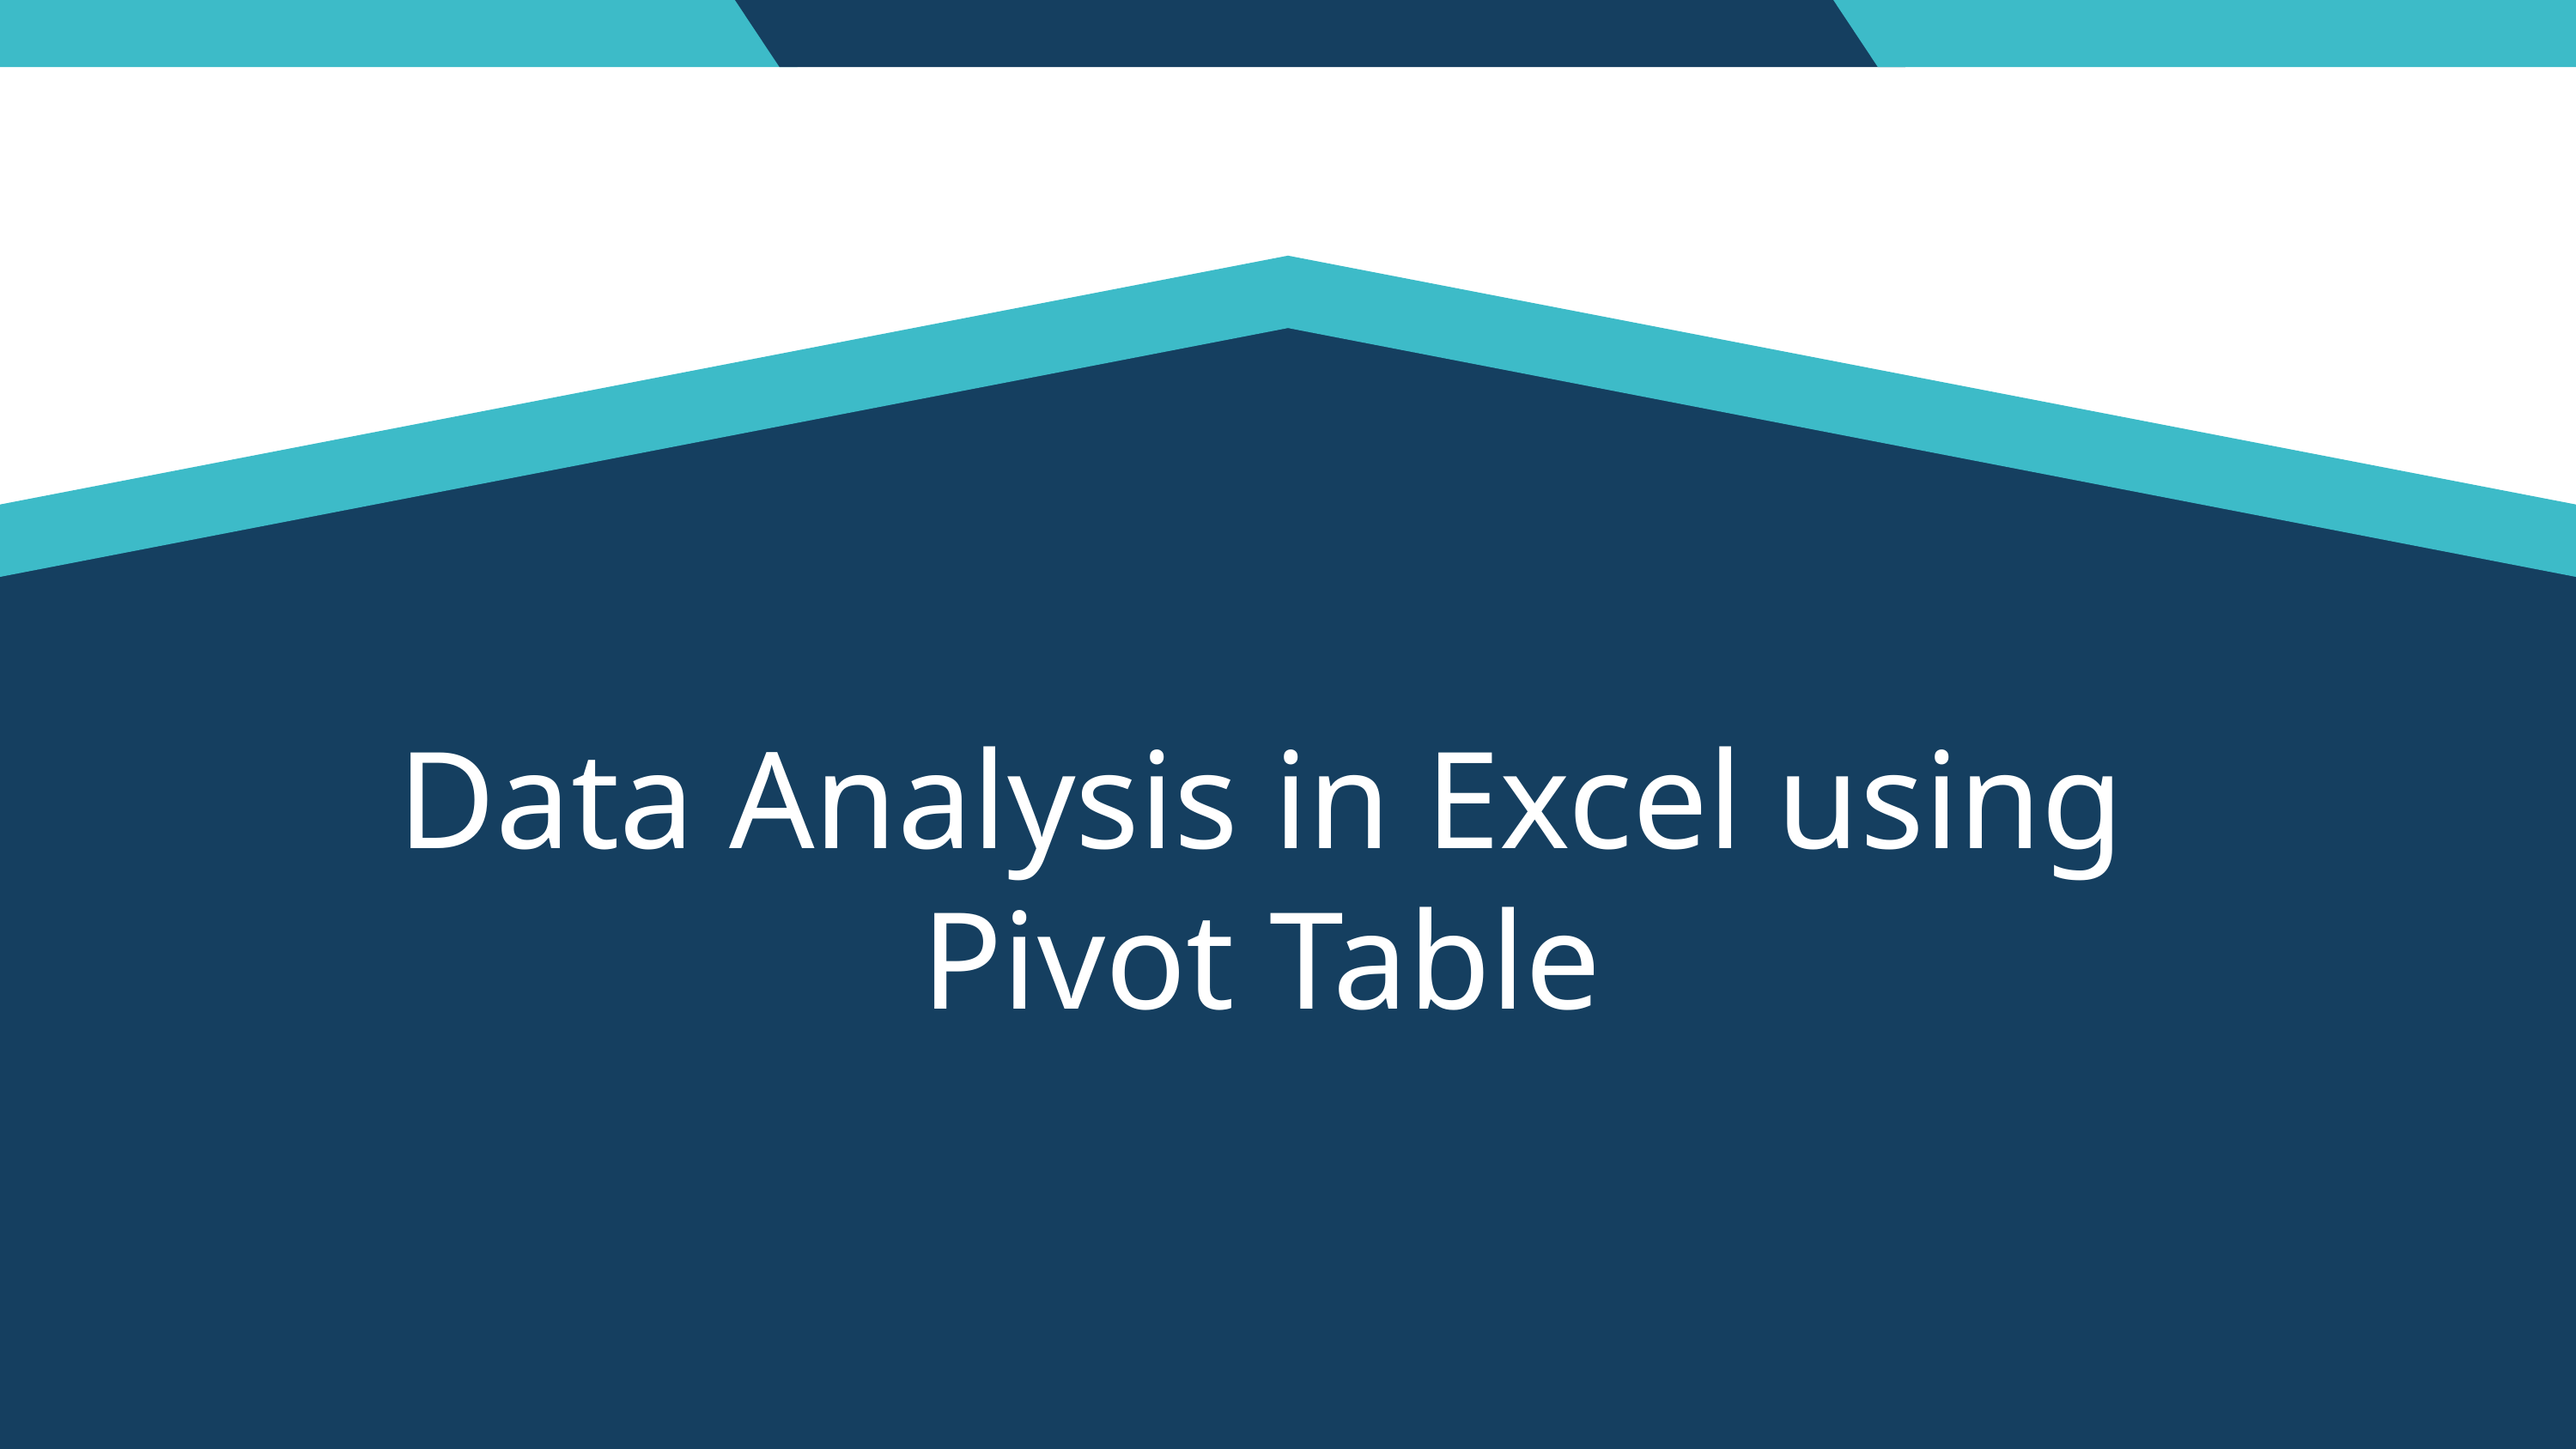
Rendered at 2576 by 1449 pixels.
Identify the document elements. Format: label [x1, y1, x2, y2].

text_box [1769, 0, 2576, 68]
text_box [670, 0, 1765, 68]
text_box [0, 0, 665, 68]
text_box [0, 291, 2576, 1449]
